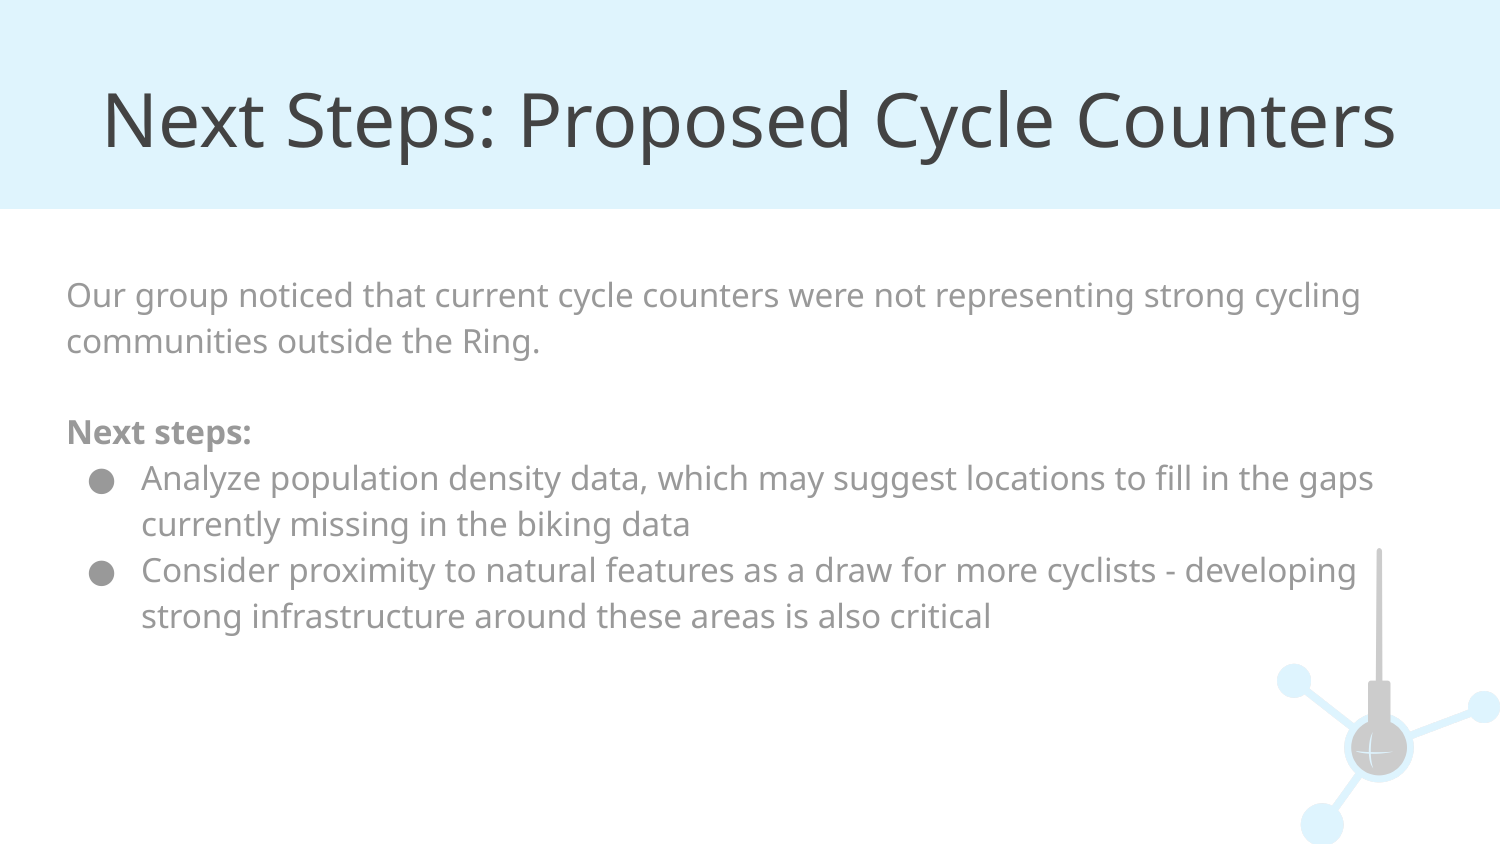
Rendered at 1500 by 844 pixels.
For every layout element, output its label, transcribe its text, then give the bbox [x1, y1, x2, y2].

title Next Steps: Proposed Cycle Counters [51, 57, 1449, 152]
list Our group noticed that current cycle counters were not representing strong cycling communities outside the Ring. Next steps: Analyze population density data, which may suggest locations to fill in the gaps currently missing in the biking data Consider proximity to natural features as a draw for more cyclists - developing strong infrastructure around these areas is also critical [51, 253, 1449, 814]
text_box [0, 0, 1500, 209]
